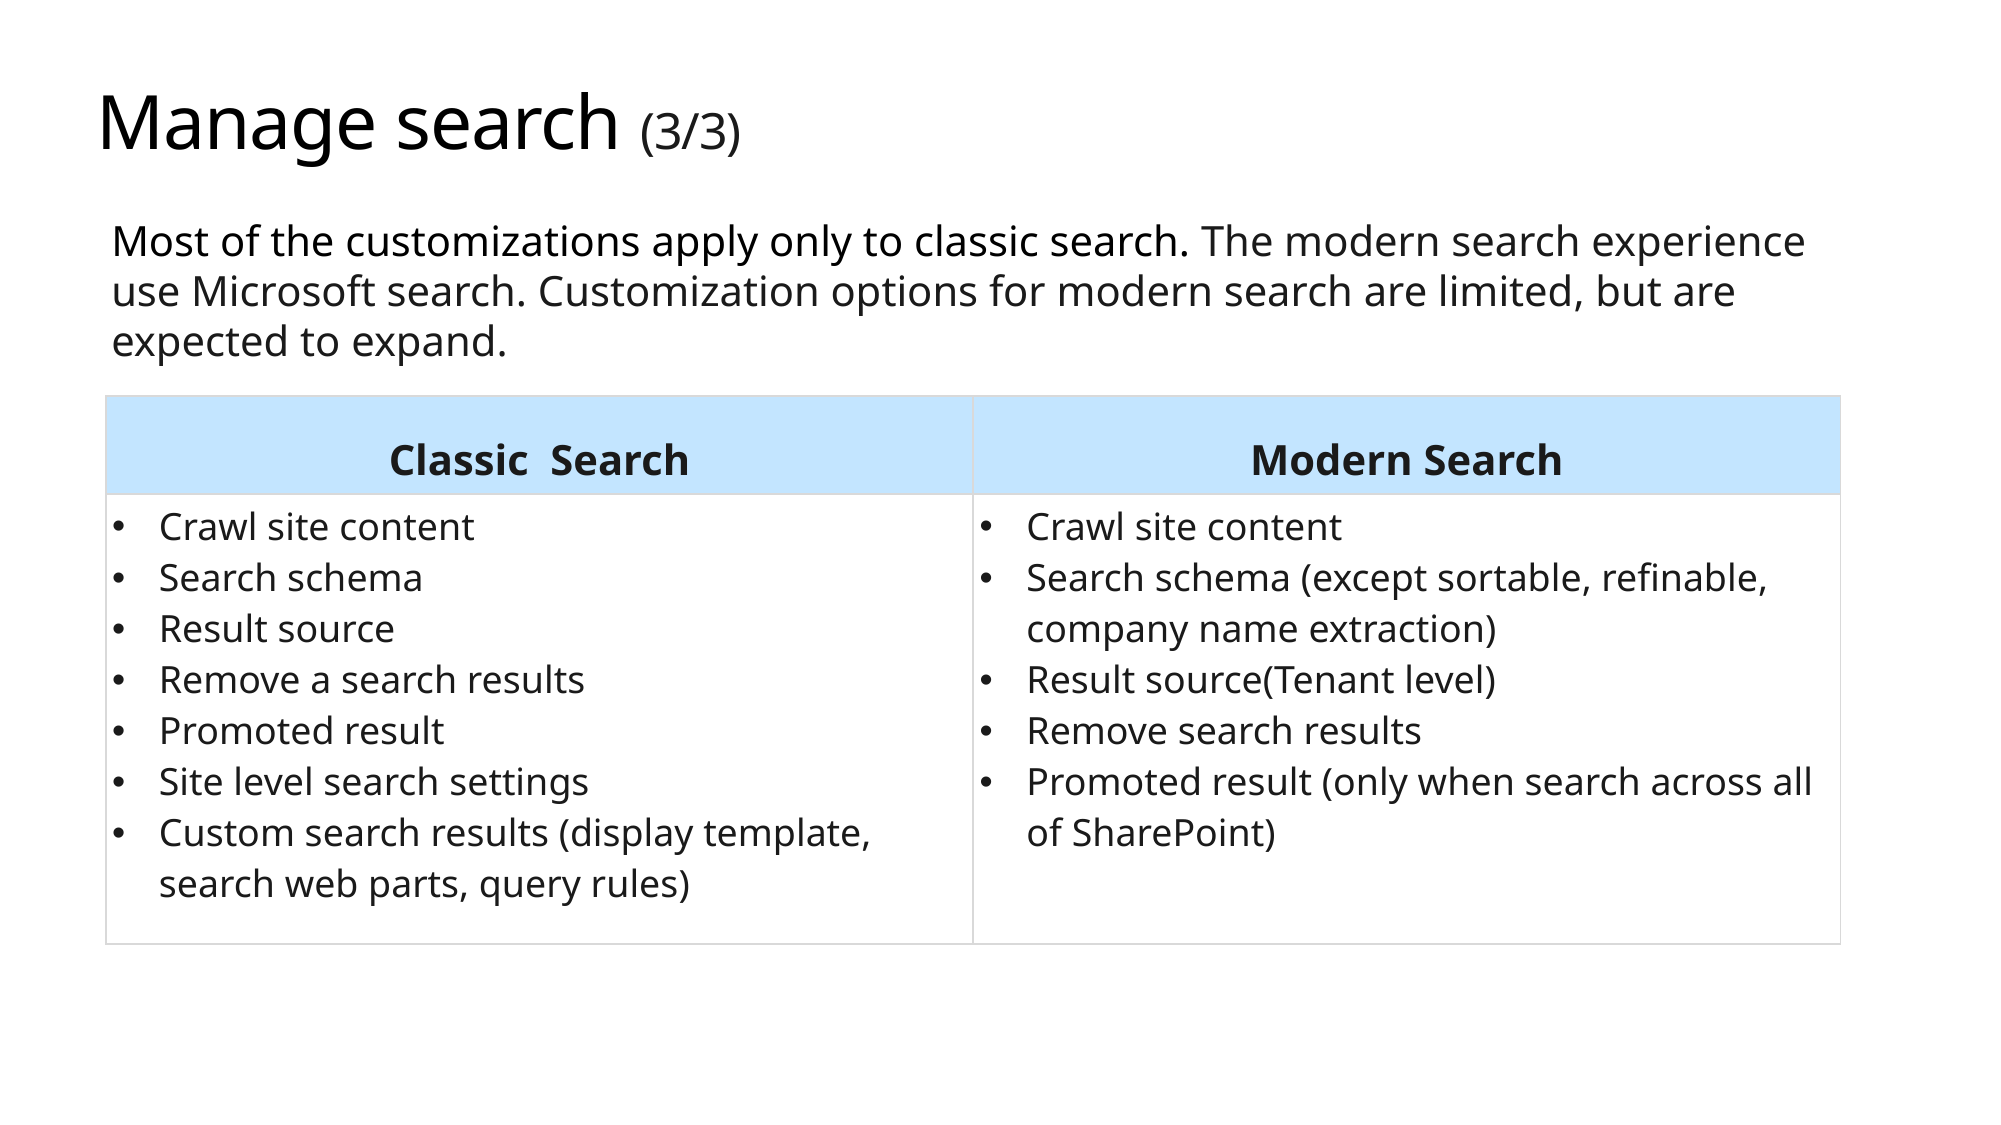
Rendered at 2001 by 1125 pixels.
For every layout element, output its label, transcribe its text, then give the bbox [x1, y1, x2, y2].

table_cell Crawl site content Search schema Result source Remove a search results Promoted result Site level search settings Custom search results (display template, search web parts, query rules) [107, 495, 972, 943]
table_header Modern Search [974, 397, 1840, 493]
table_header Classic Search [107, 397, 972, 493]
text_box Most of the customizations apply only to classic search. The modern search experience use Microsoft search. Customization options for modern search are limited, but are expected to expand. [96, 207, 1823, 372]
title Manage search (3/3) [96, 75, 1904, 166]
table_cell Crawl site content Search schema (except sortable, refinable, company name extraction) Result source(Tenant level) Remove search results Promoted result (only when search across all of SharePoint) [974, 495, 1840, 943]
